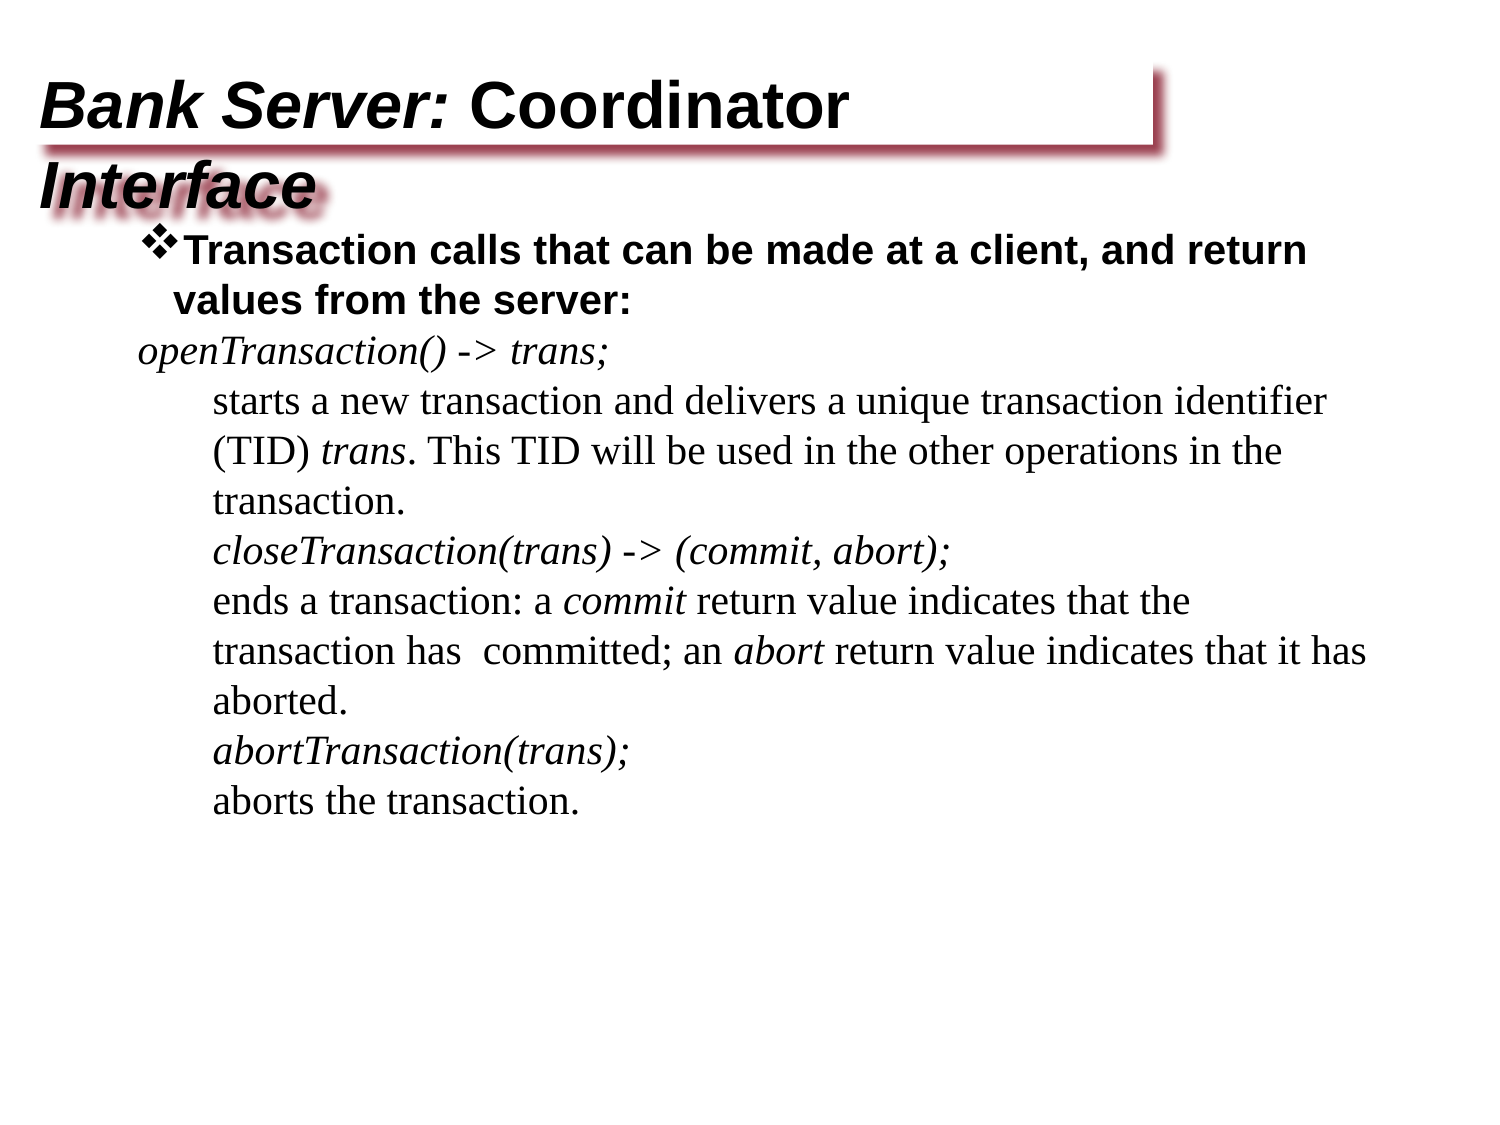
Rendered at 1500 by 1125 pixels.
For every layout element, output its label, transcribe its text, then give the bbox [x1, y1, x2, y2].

text_box Transaction calls that can be made at a client, and return values from the server: openTransaction() -> trans; starts a new transaction and delivers a unique transaction identifier (TID) trans. This TID will be used in the other operations in the transaction. closeTransaction(trans) -> (commit, abort); ends a transaction: a commit return value indicates that the transaction has committed; an abort return value indicates that it has aborted. abortTransaction(trans); aborts the transaction. [122, 215, 1394, 831]
title Bank Server: Coordinator Interface [32, 58, 1154, 146]
